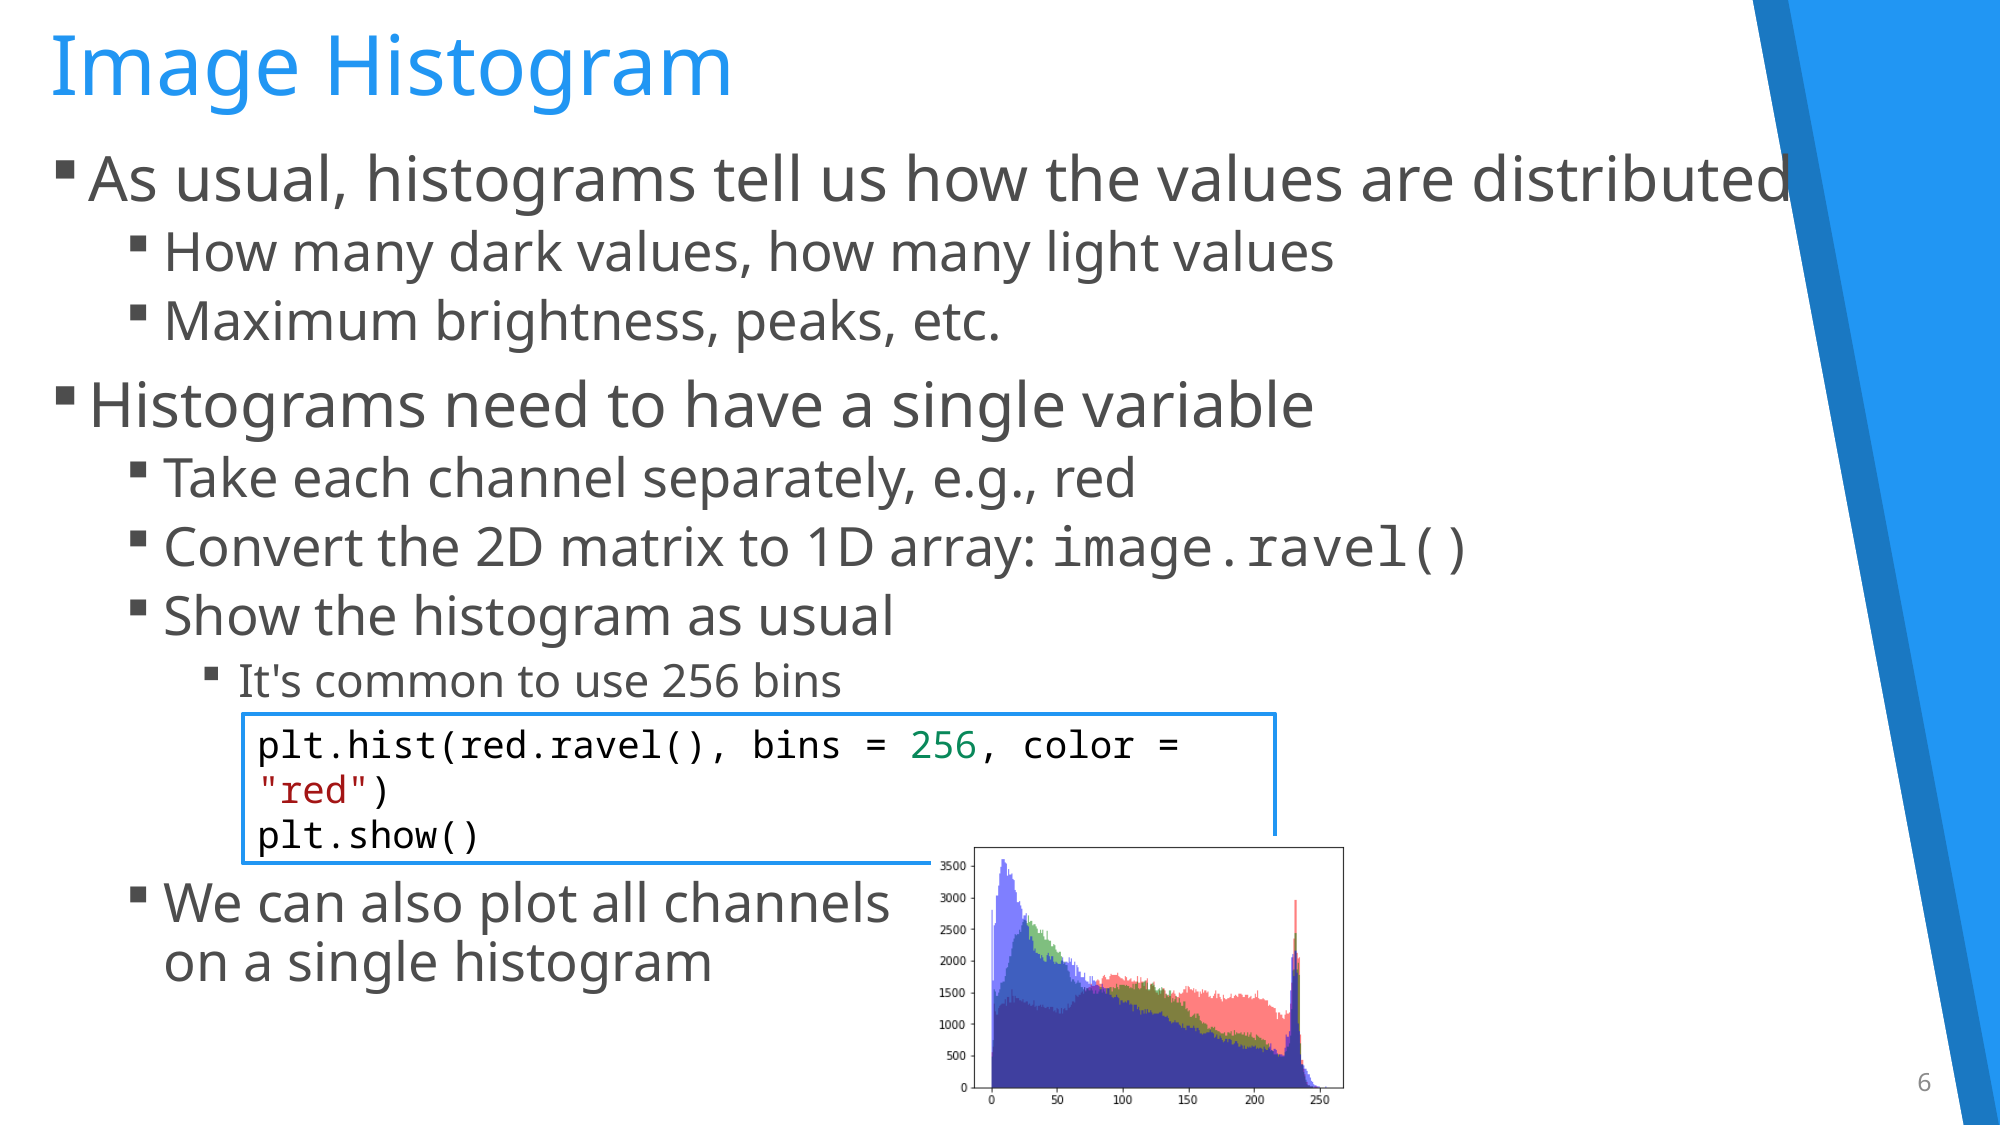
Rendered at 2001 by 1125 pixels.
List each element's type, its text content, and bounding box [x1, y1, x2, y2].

slide_number 6 [1877, 1053, 1947, 1114]
picture [931, 836, 1354, 1114]
title Image Histogram [35, 0, 1959, 137]
text_box plt.hist(red.ravel(), bins = 256, color = "red") plt.show() [242, 713, 1275, 864]
list As usual, histograms tell us how the values are distributed How many dark values, how many light values Maximum brightness, peaks, etc. Histograms need to have a single variable Take each channel separately, e.g., red Convert the 2D matrix to 1D array: image.ravel() Show the histogram as usual It's common to use 256 bins We can also plot all channels on a single histogram [35, 139, 1959, 1103]
